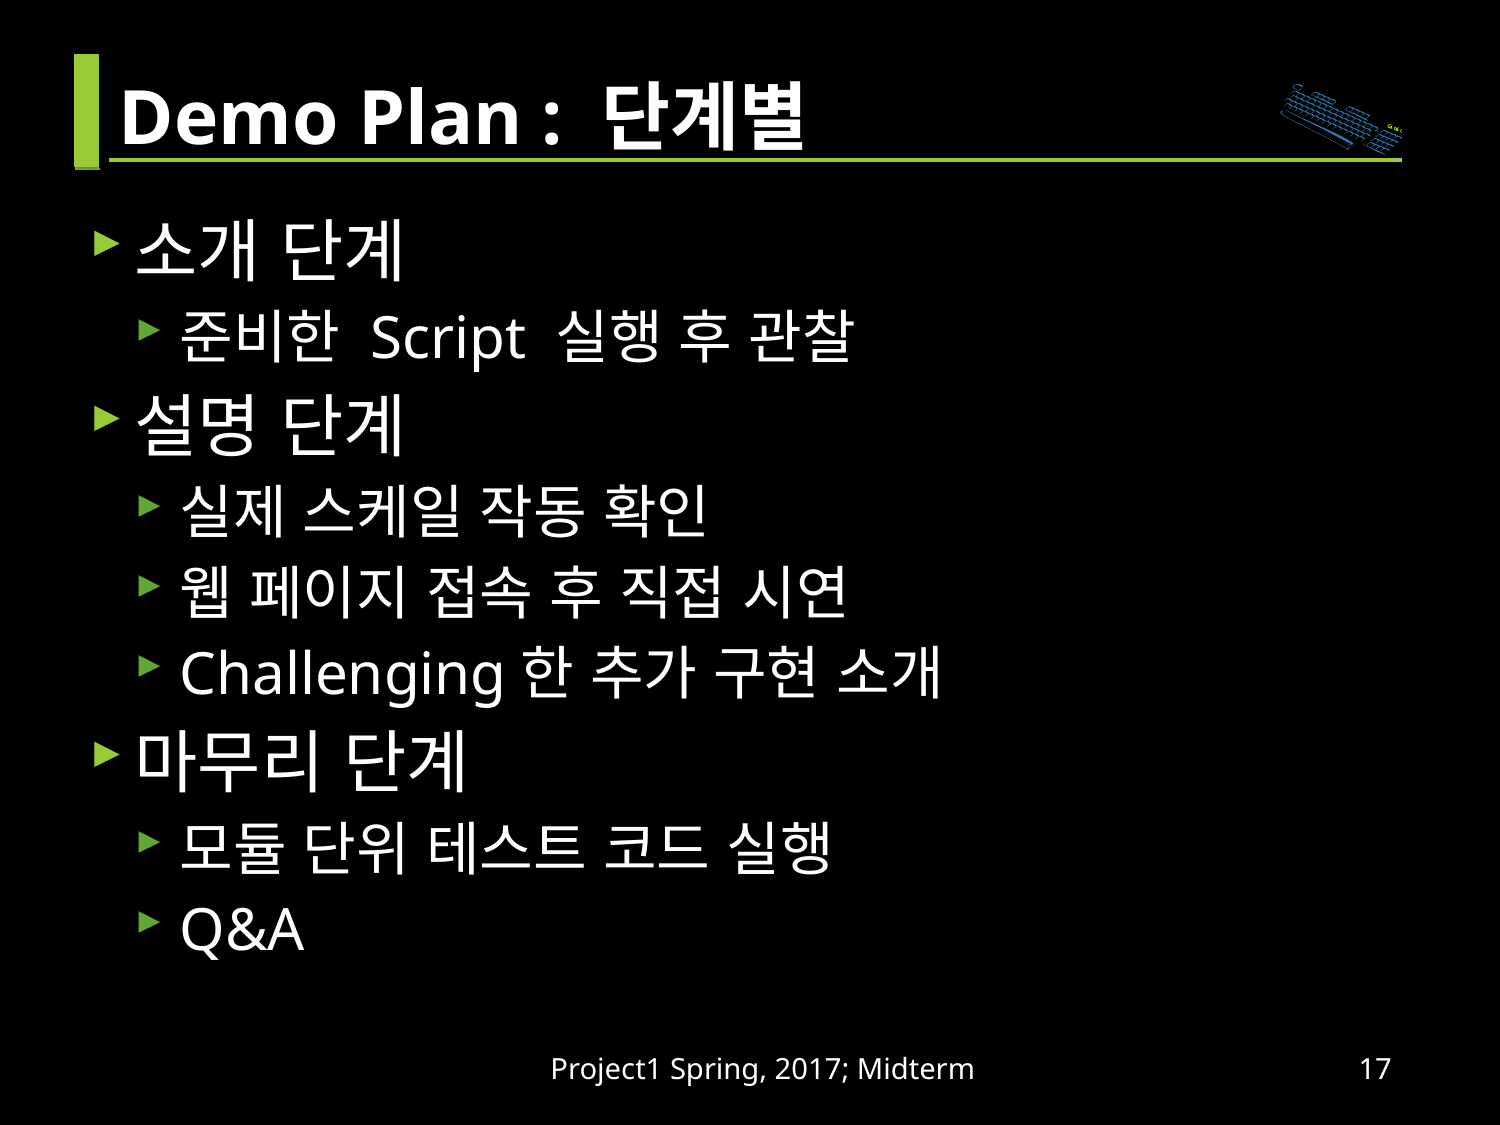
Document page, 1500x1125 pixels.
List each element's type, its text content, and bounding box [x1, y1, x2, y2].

title Demo Plan : 단계별 [99, 27, 1411, 171]
footer Project1 Spring, 2017; Midterm [475, 1042, 1051, 1103]
list 소개 단계 준비한 Script 실행 후 관찰 설명 단계 실제 스케일 작동 확인 웹 페이지 접속 후 직접 시연 Challenging한 추가 구현 소개 마무리 단계 모듈 단위 테스트 코드 실행 Q&A [75, 200, 1425, 1036]
slide_number 17 [1343, 1042, 1457, 1103]
